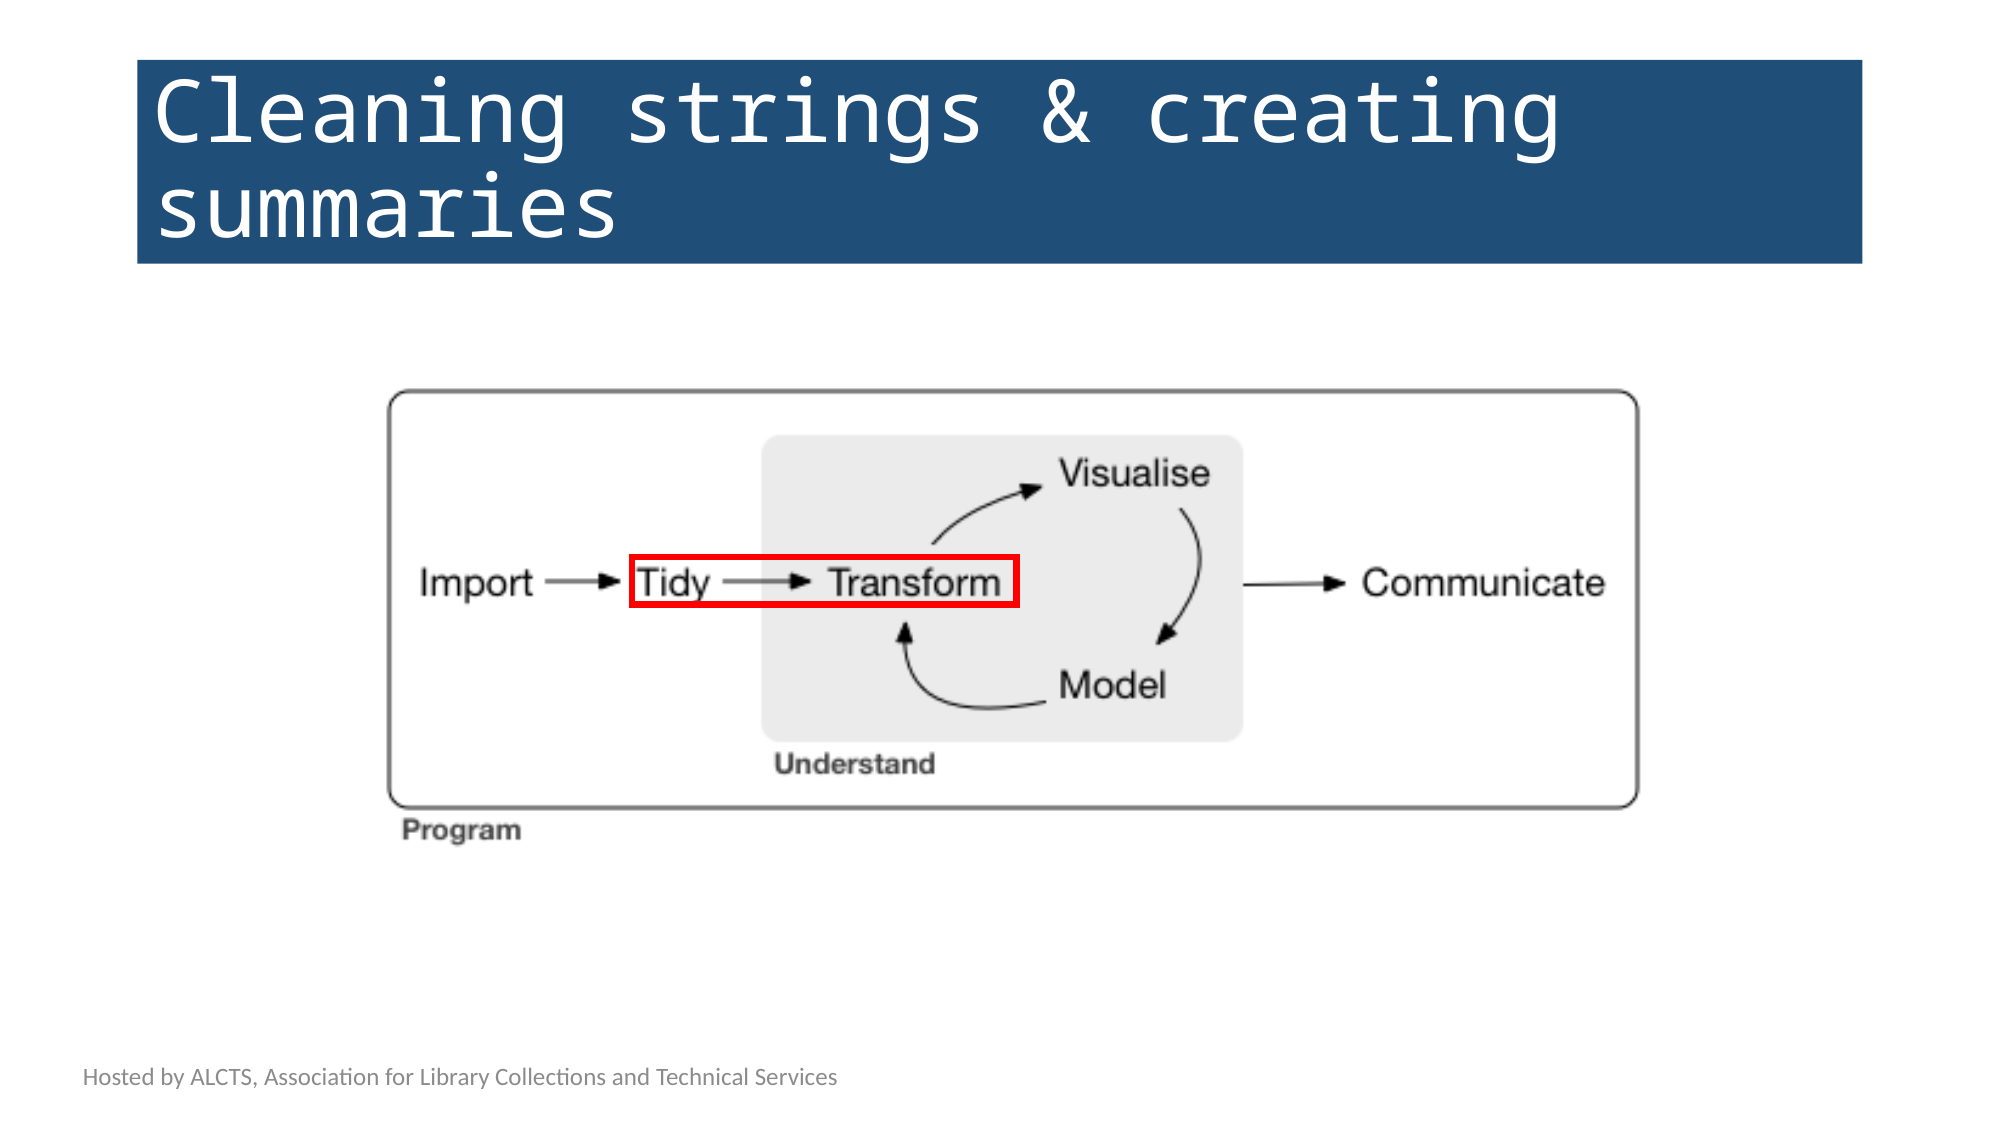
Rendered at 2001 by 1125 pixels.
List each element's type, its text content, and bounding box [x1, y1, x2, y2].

title Cleaning strings & creating summaries [137, 59, 1863, 264]
footer Hosted by ALCTS, Association for Library Collections and Technical Services [44, 1045, 878, 1105]
picture [385, 387, 1643, 850]
